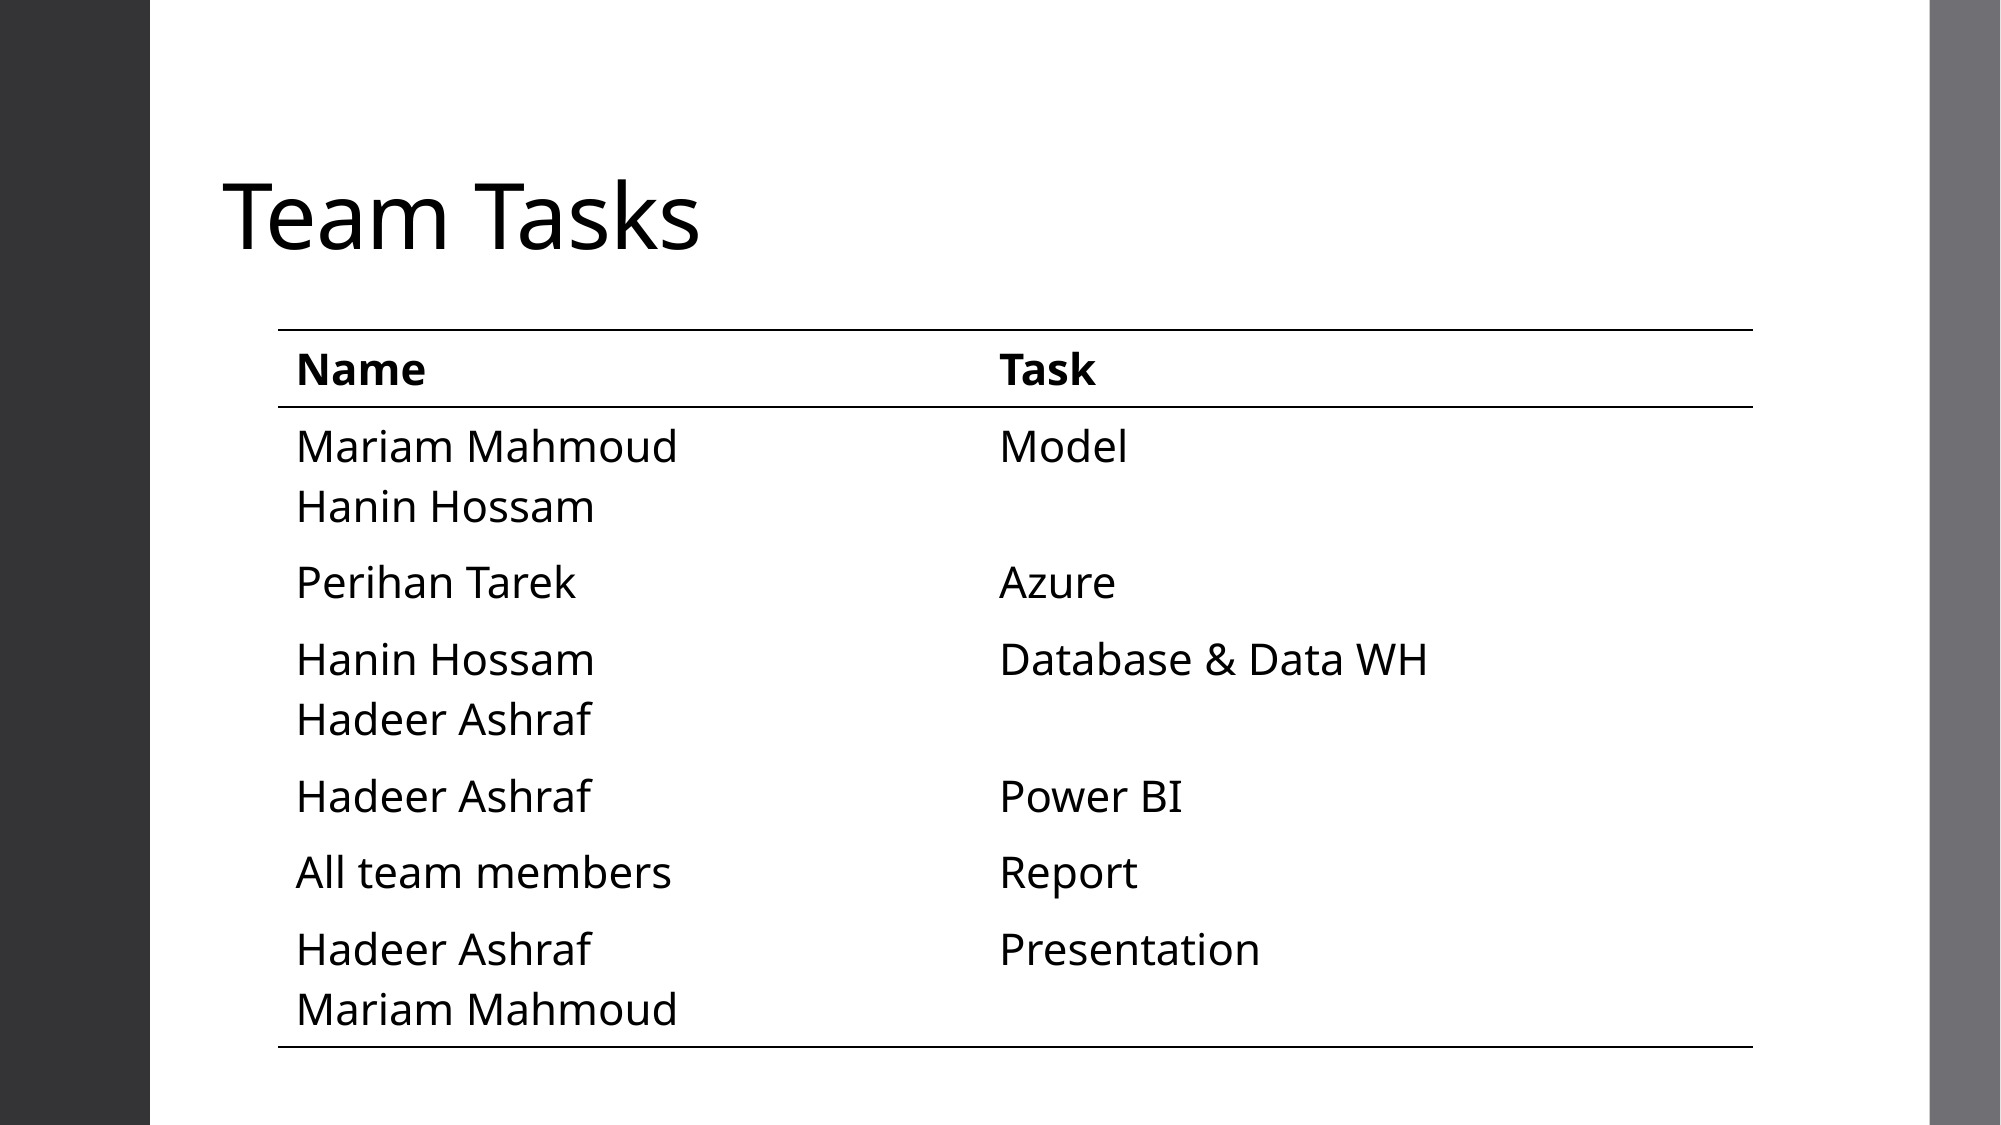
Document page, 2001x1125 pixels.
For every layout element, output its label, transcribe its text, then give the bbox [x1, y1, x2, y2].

table_cell Model [982, 408, 1753, 543]
table_cell Azure [982, 543, 1753, 620]
table_cell Hadeer Ashraf Mariam Mahmoud [278, 910, 982, 1046]
text_box [0, 0, 151, 1125]
table_cell Hanin Hossam Hadeer Ashraf [278, 620, 982, 757]
table_cell Database & Data WH [982, 620, 1753, 757]
table_cell Power BI [982, 757, 1753, 833]
table_cell Hadeer Ashraf [278, 757, 982, 833]
text_box [151, 0, 1929, 1125]
table_cell Report [982, 833, 1753, 910]
table_header Task [982, 331, 1753, 406]
table_cell All team members [278, 833, 982, 910]
text_box [1929, 0, 2000, 1125]
table_cell Mariam Mahmoud Hanin Hossam [278, 408, 982, 543]
title Team Tasks [206, 60, 1825, 278]
table_header Name [278, 331, 982, 406]
table_cell Presentation [982, 910, 1753, 1046]
table_cell Perihan Tarek [278, 543, 982, 620]
